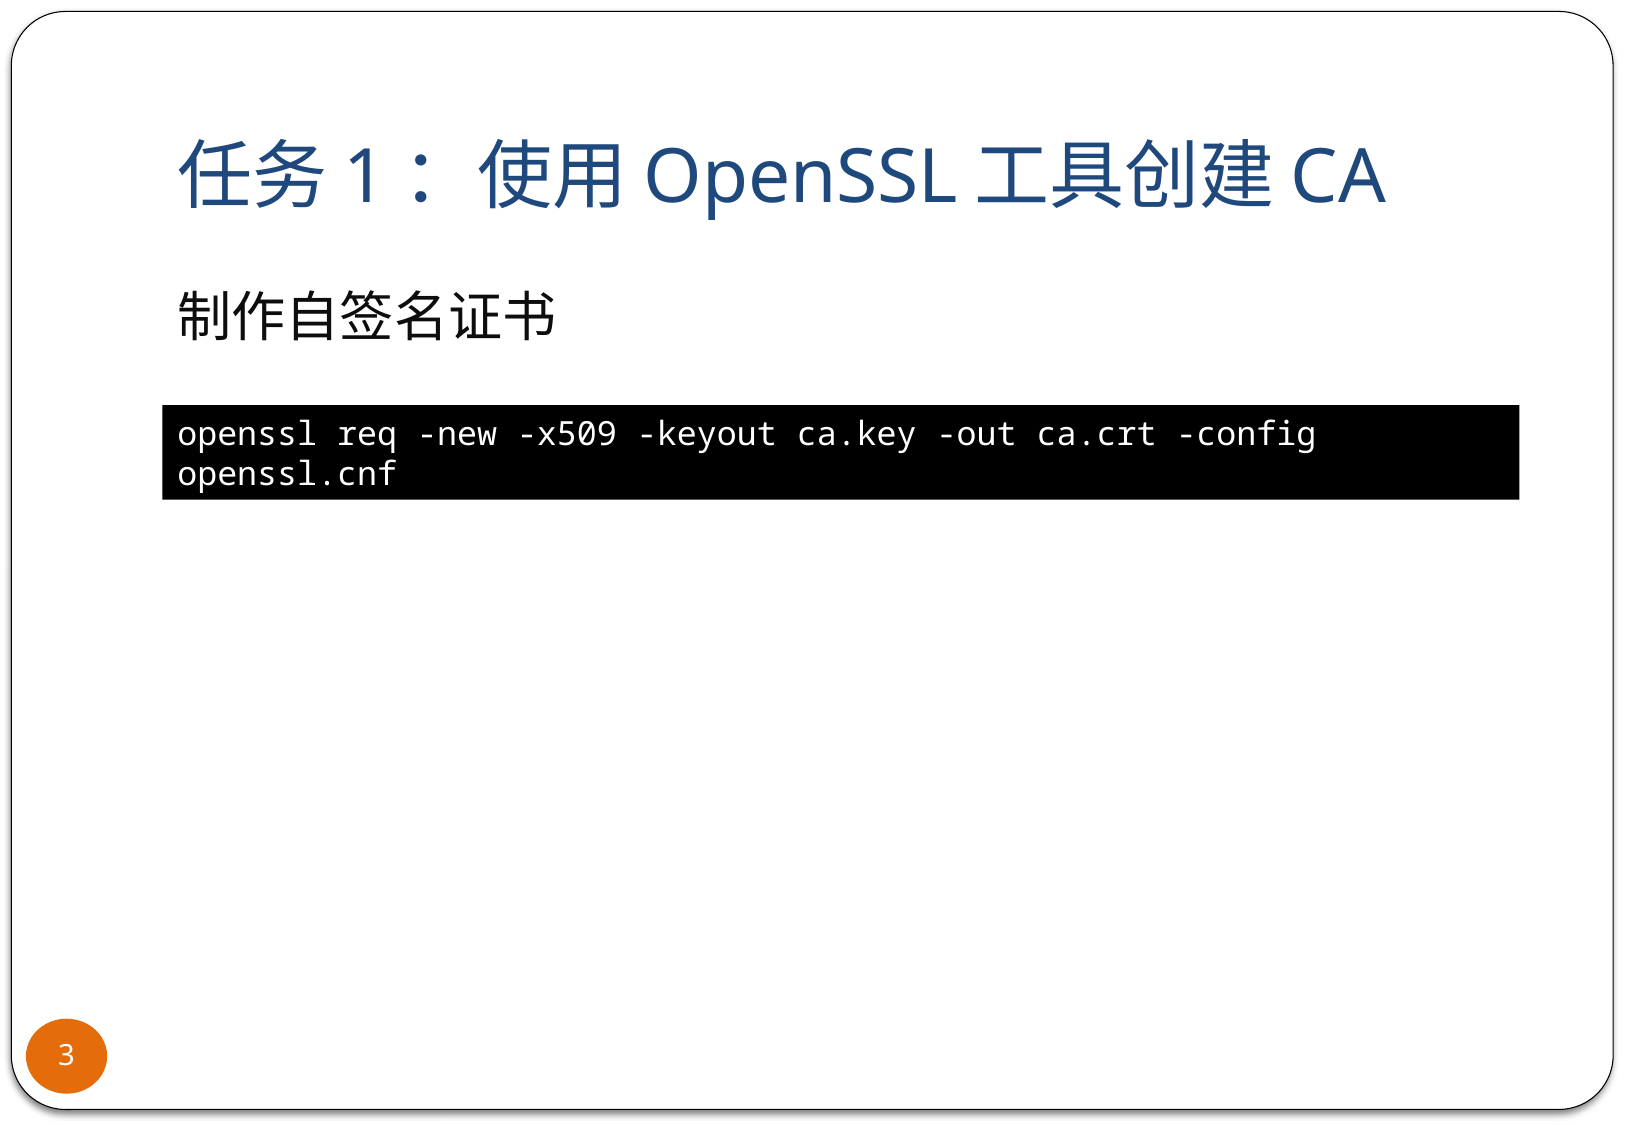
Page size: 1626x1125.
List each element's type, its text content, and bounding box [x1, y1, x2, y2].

title 任务1：使用OpenSSL工具创建CA [162, 45, 1544, 233]
text_box openssl req -new -x509 -keyout ca.key -out ca.crt -config openssl.cnf [162, 405, 1520, 500]
slide_number 3 [25, 1018, 108, 1094]
list 制作自签名证书 [162, 275, 1544, 369]
